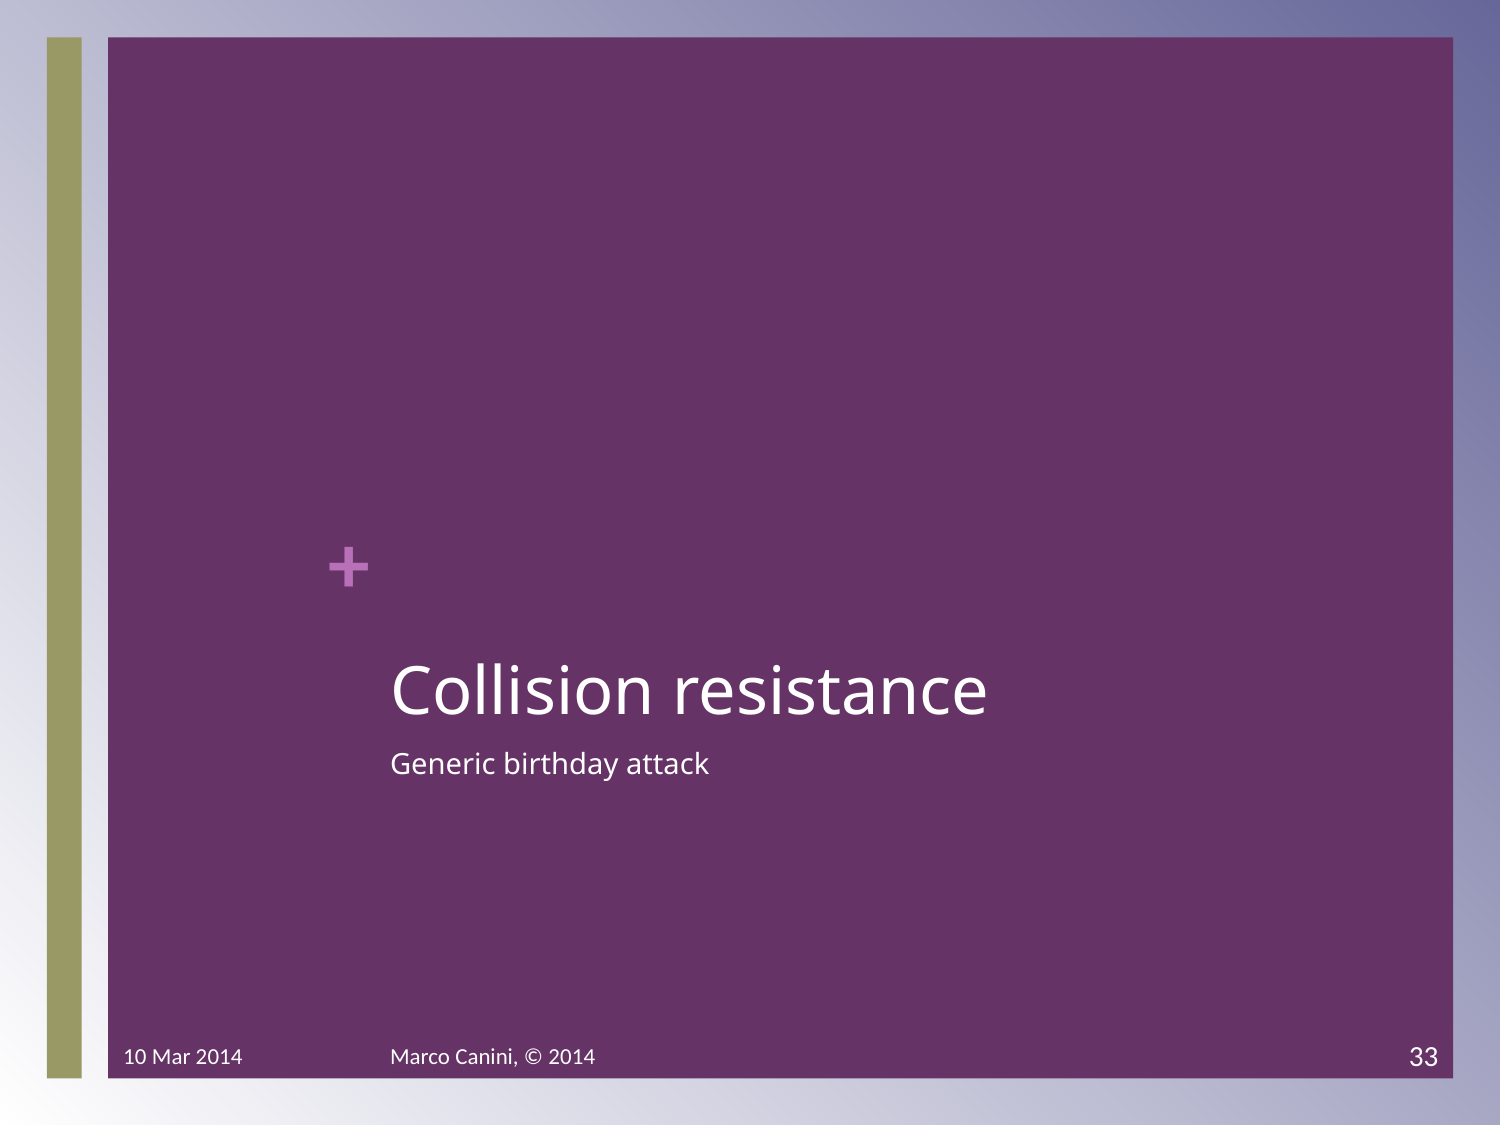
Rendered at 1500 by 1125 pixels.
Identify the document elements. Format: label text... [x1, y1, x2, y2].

slide_number 33 [1362, 1025, 1454, 1085]
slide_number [108, 1025, 350, 1085]
list Generic birthday attack [375, 737, 1300, 984]
footer Marco Canini, © 2014 [375, 1025, 1300, 1085]
title Collision resistance [375, 512, 1300, 736]
